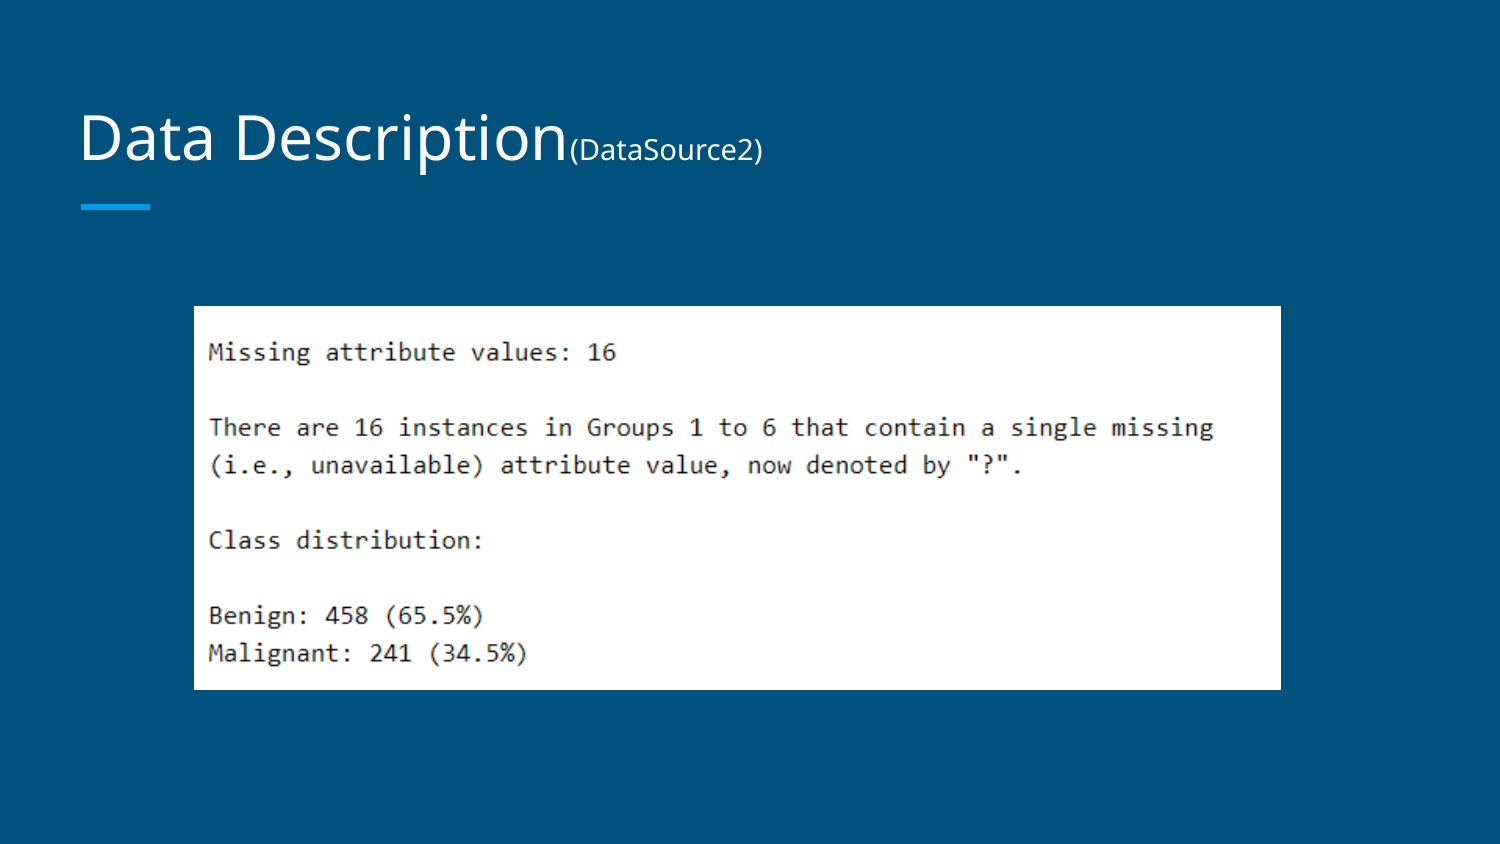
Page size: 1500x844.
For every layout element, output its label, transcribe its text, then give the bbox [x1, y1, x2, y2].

title Data Description(DataSource2) [63, 75, 1437, 188]
picture [195, 307, 1280, 689]
